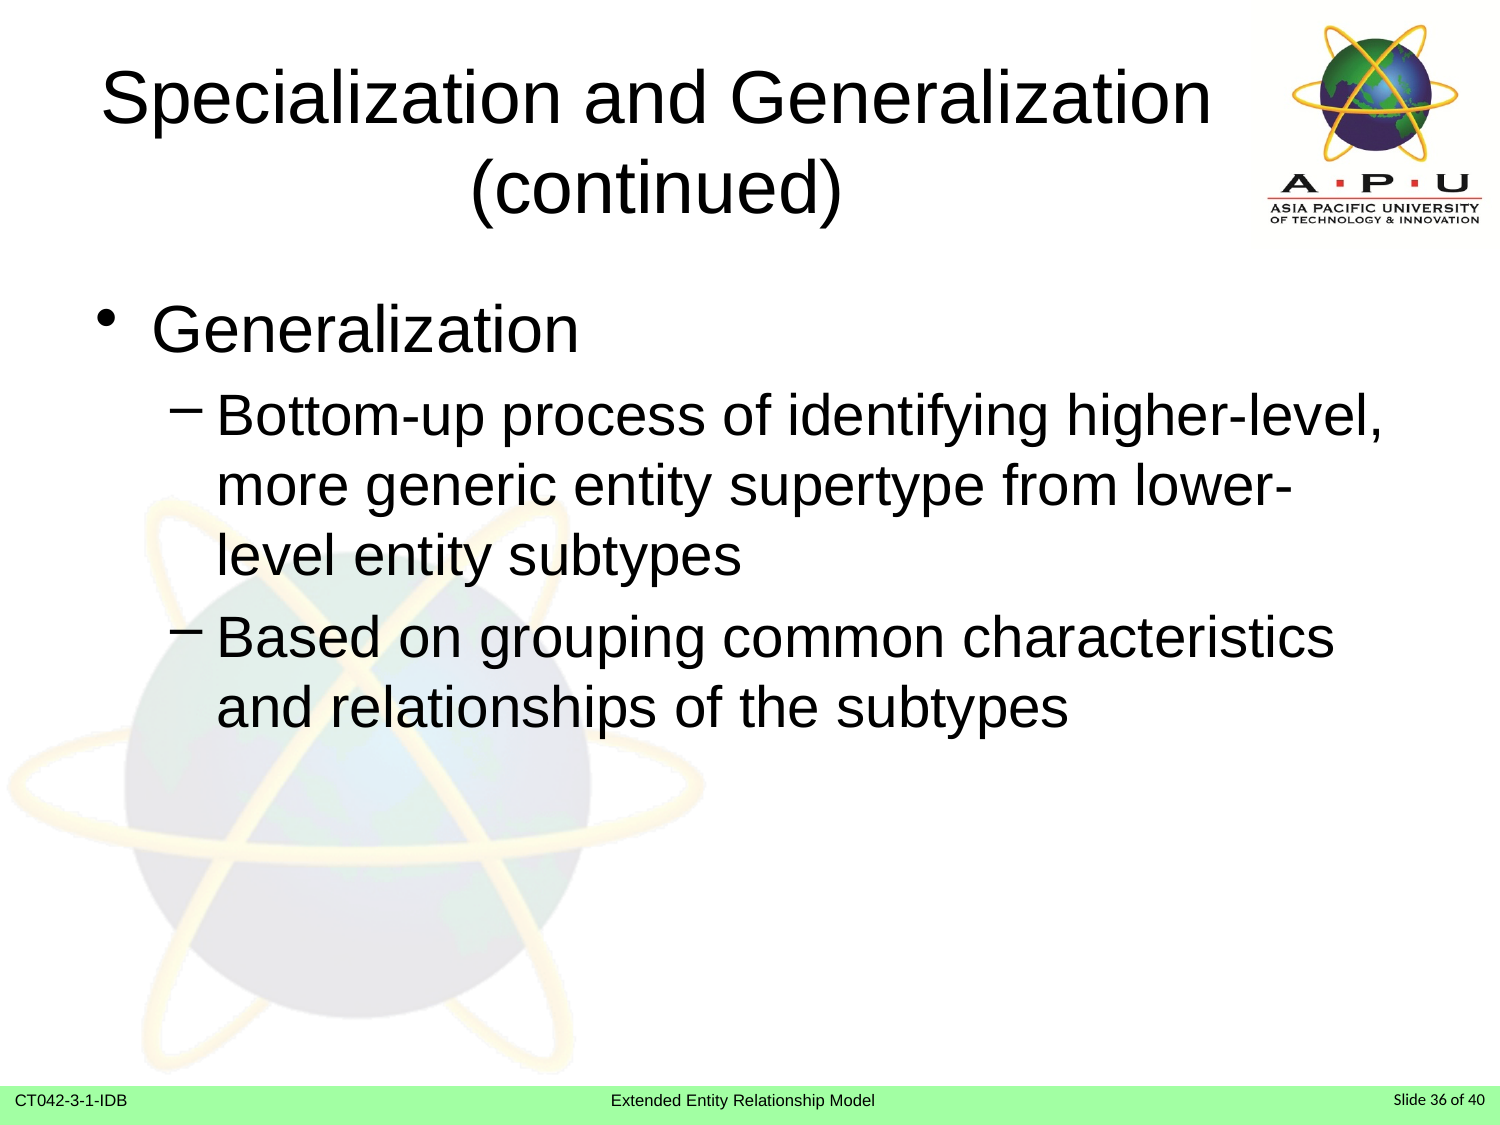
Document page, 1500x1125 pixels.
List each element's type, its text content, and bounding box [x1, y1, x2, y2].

list Generalization Bottom-up process of identifying higher-level, more generic entity supertype from lower-level entity subtypes Based on grouping common characteristics and relationships of the subtypes [79, 278, 1430, 1021]
picture [1251, 0, 1500, 249]
title Specialization and Generalization (continued) [79, 45, 1235, 233]
